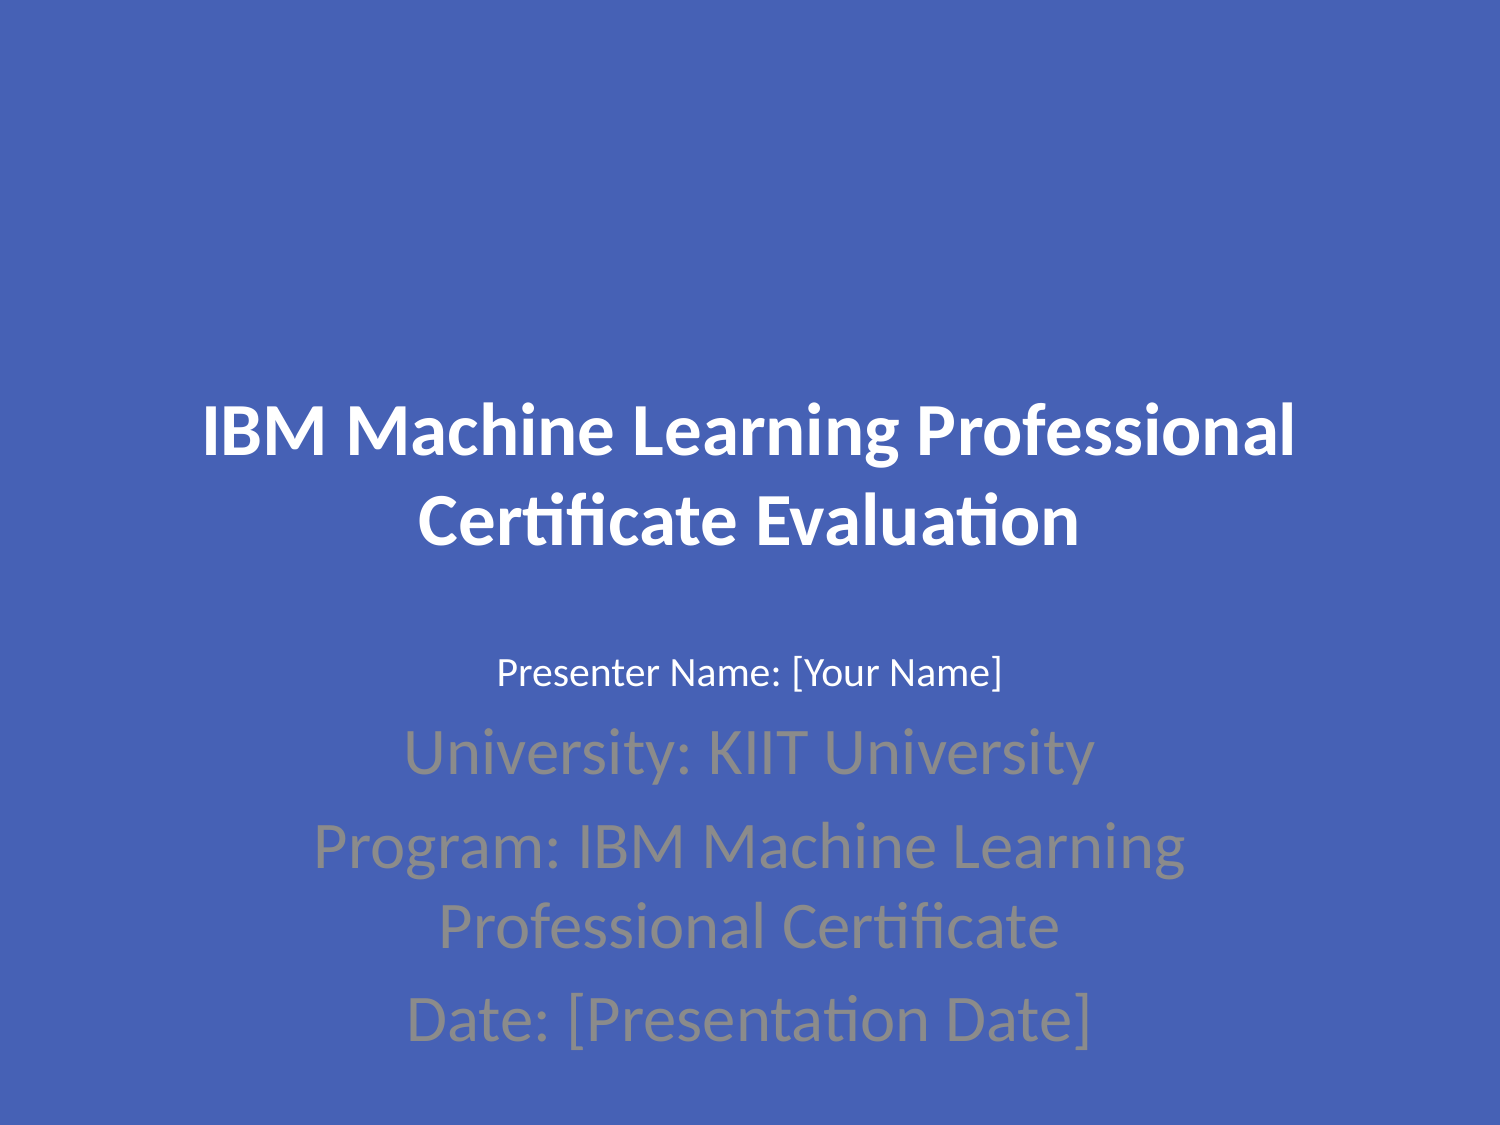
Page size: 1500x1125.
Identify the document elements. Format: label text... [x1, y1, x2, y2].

title IBM Machine Learning Professional Certificate Evaluation [112, 349, 1388, 591]
subtitle Presenter Name: [Your Name] University: KIIT University Program: IBM Machine Learning Professional Certificate Date: [Presentation Date] [225, 637, 1275, 925]
